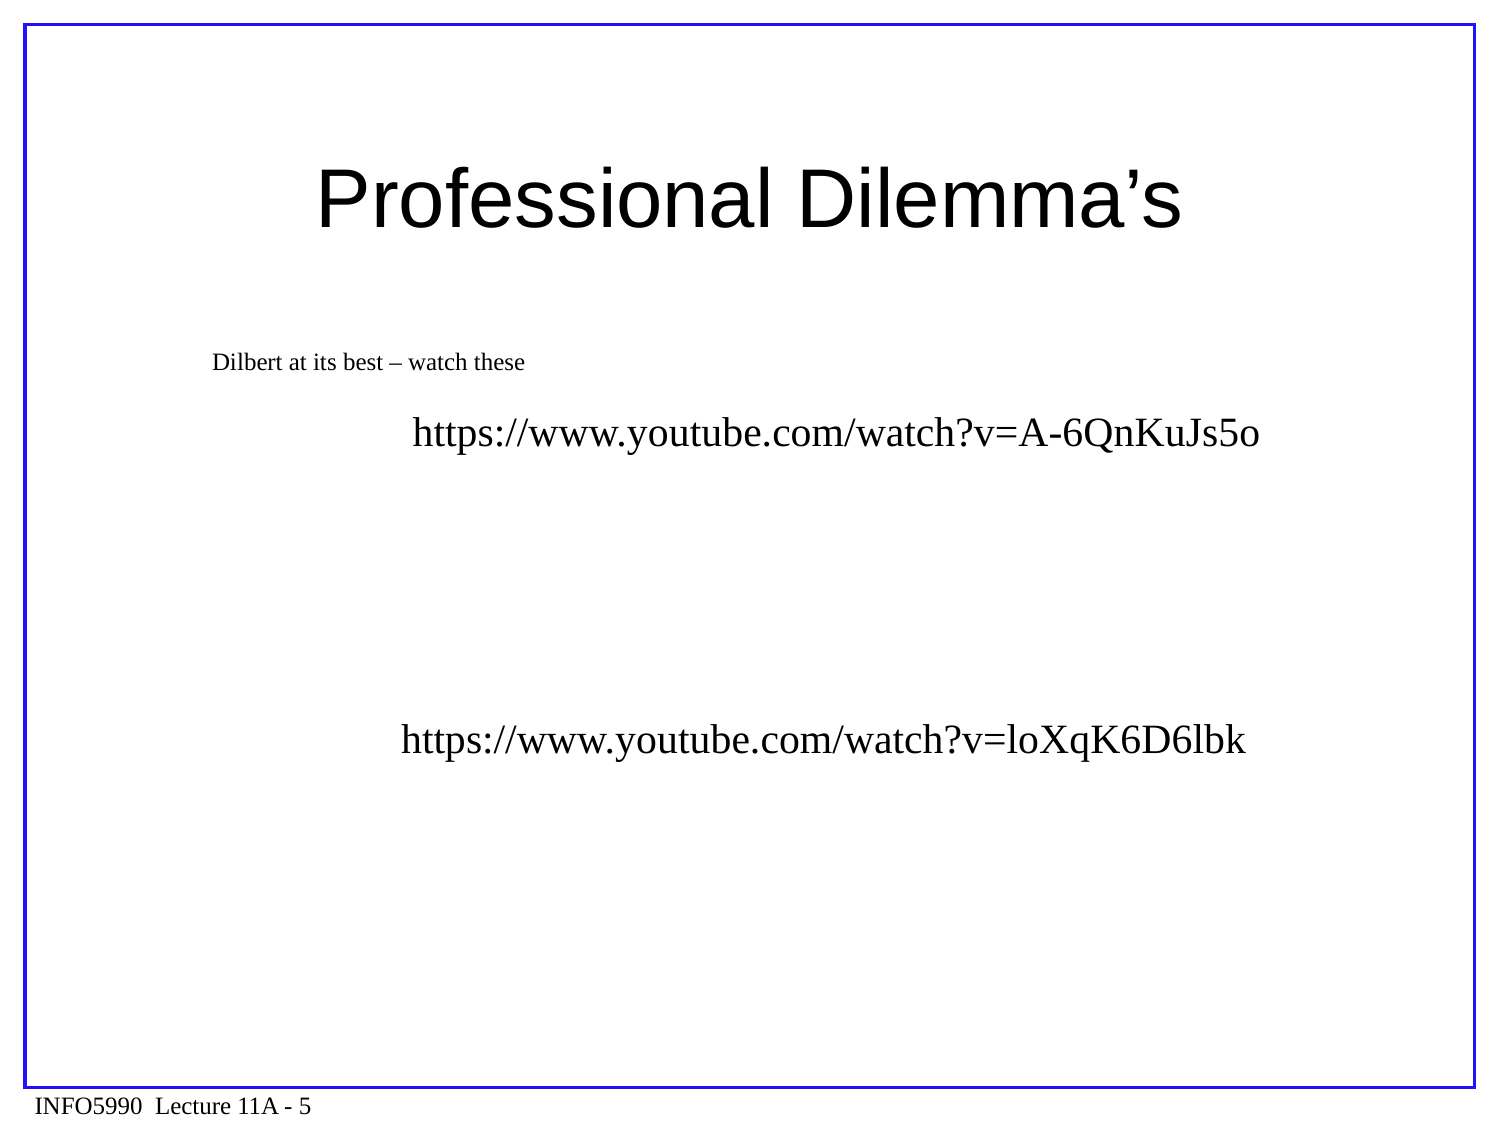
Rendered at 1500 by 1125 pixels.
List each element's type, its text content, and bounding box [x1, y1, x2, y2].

text_box https://www.youtube.com/watch?v=loXqK6D6lbk [386, 704, 1262, 769]
text_box https://www.youtube.com/watch?v=A-6QnKuJs5o [397, 397, 1276, 462]
text_box Dilbert at its best – watch these [197, 338, 541, 383]
title Professional Dilemma’s [111, 99, 1388, 288]
